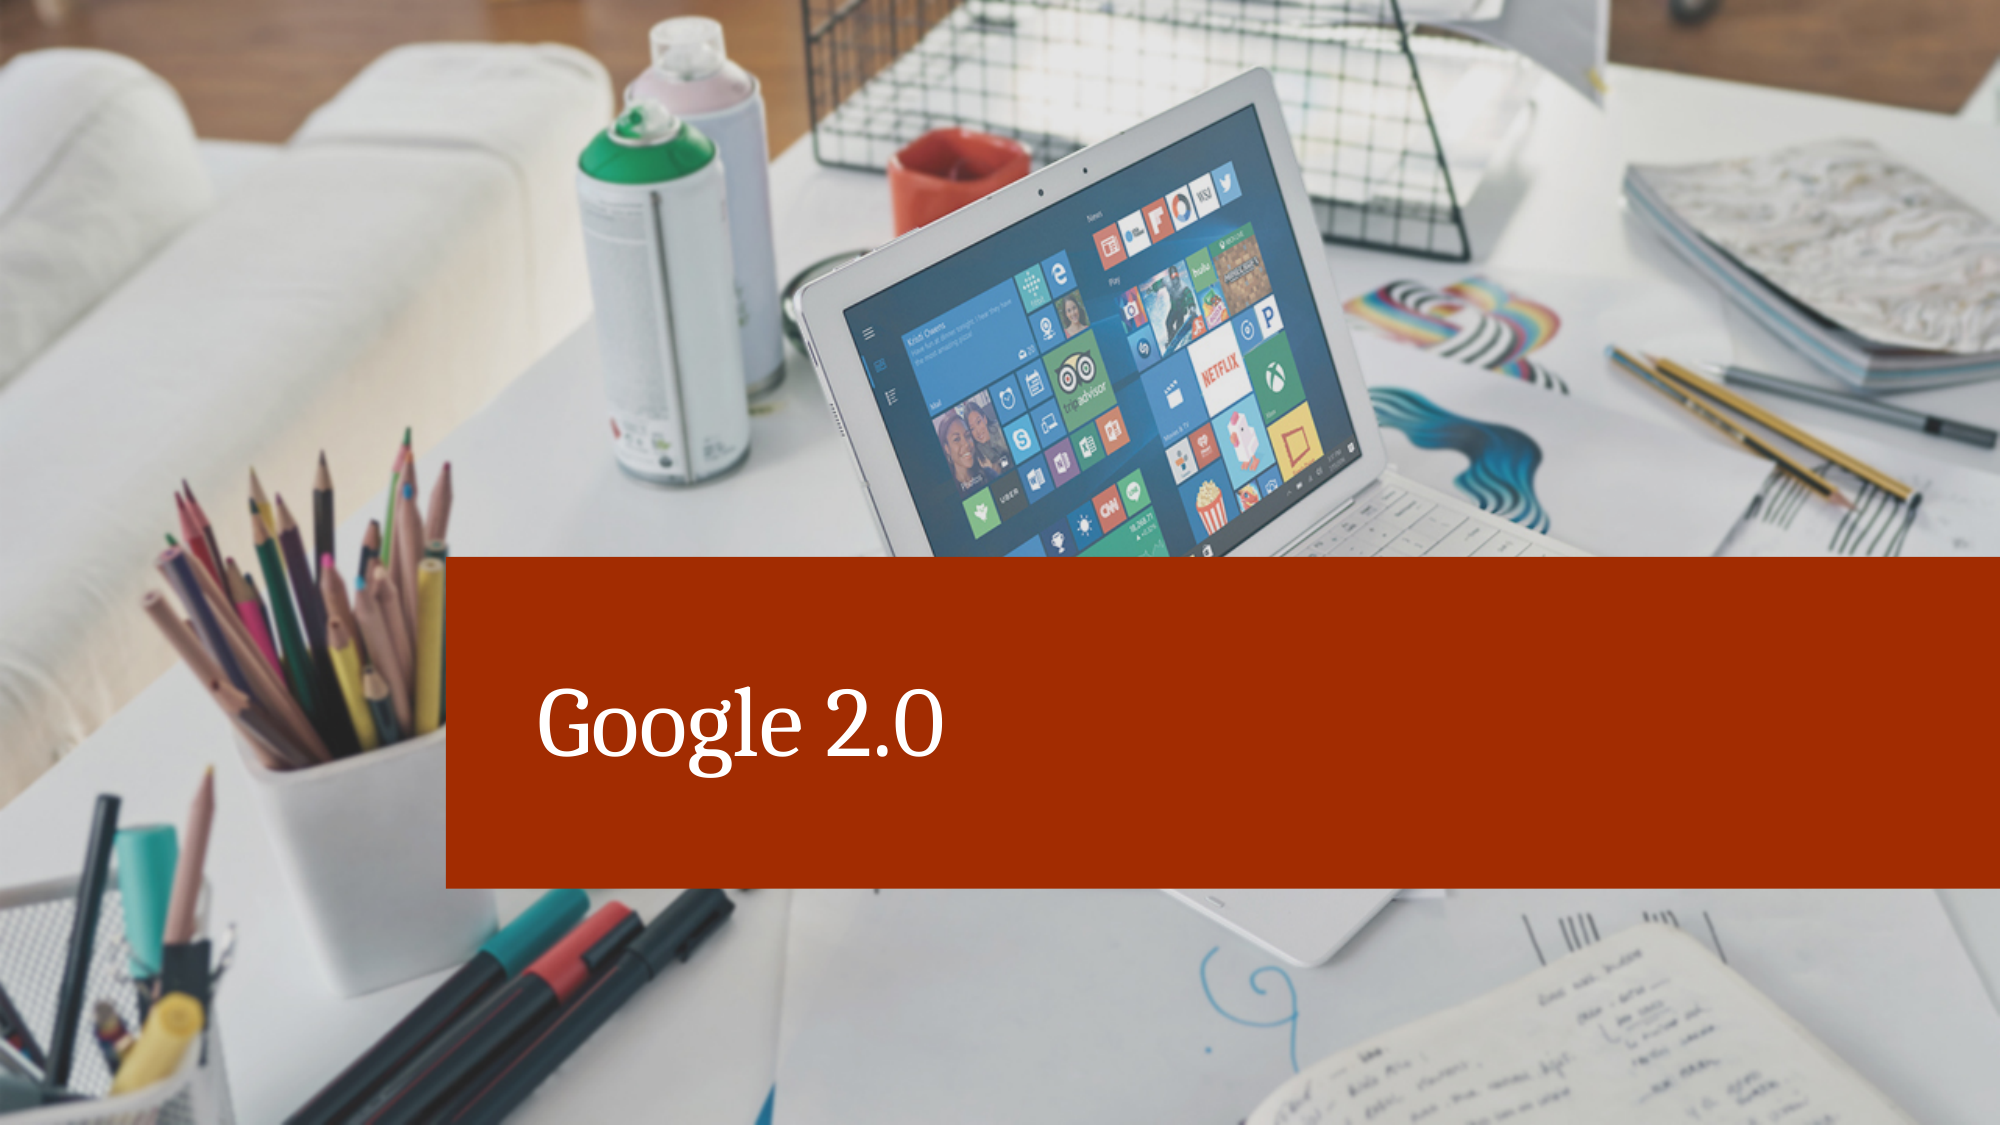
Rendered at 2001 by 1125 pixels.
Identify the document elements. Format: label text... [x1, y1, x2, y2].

title Google 2.0 [522, 593, 2000, 856]
picture [0, 0, 2000, 1125]
